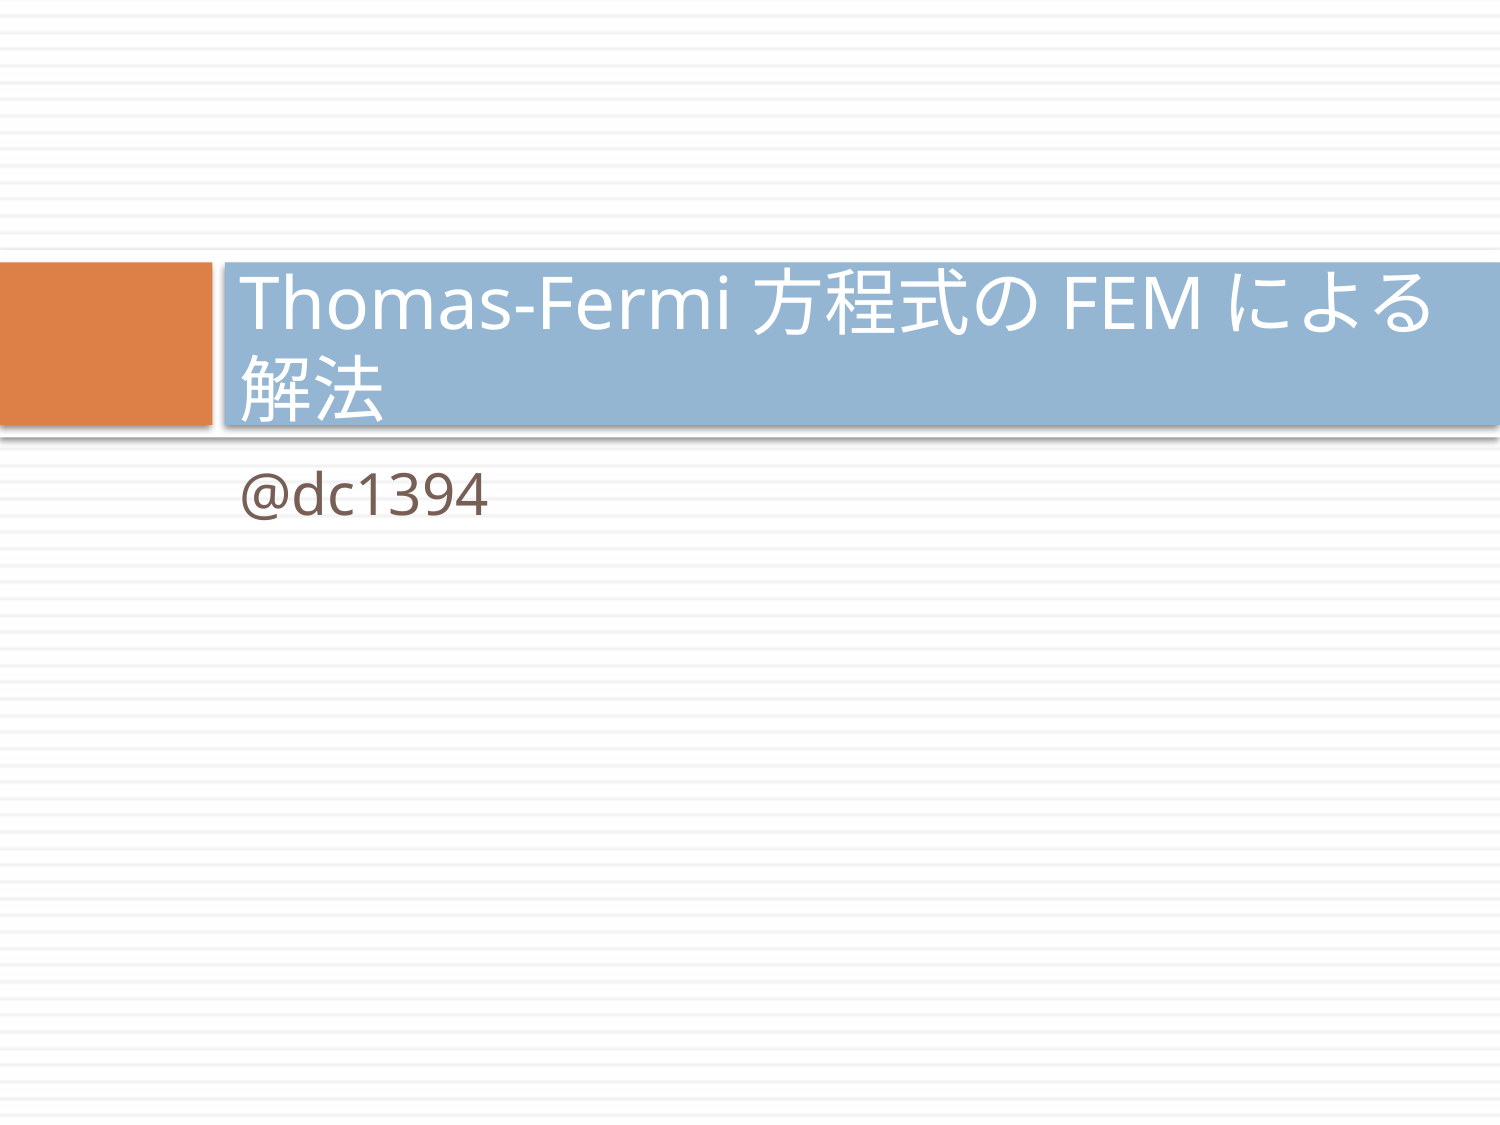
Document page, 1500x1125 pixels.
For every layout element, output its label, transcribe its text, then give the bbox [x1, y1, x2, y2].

list @dc1394 [225, 450, 1394, 725]
title Thomas-Fermi方程式のFEMによる解法 [225, 262, 1475, 425]
